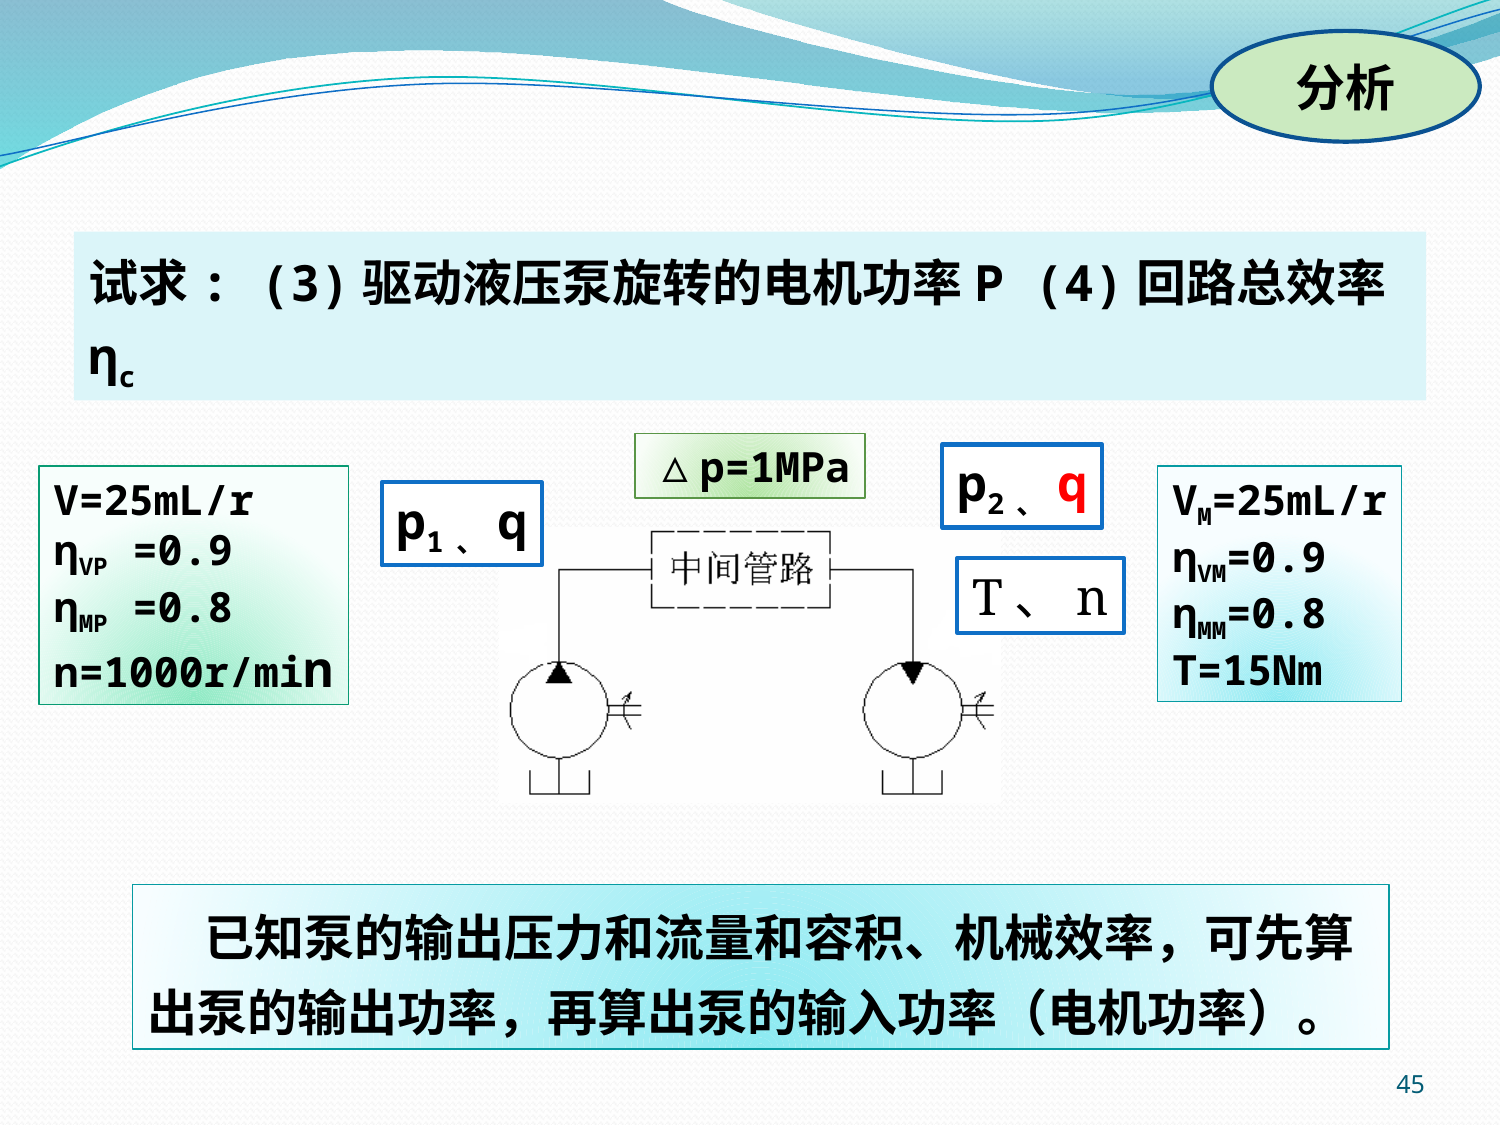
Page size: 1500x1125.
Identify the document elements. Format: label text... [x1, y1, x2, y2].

text_box 已知泵的输出压力和流量和容积、机械效率，可先算出泵的输出功率，再算出泵的输入功率（电机功率）。 [132, 884, 1390, 1050]
text_box p1、q [380, 480, 544, 567]
text_box VM=25mL/r ηVM=0.9 ηMM=0.8 T=15Nm [1157, 465, 1402, 702]
text_box 试求: (3)驱动液压泵旋转的电机功率P (4)回路总效率ηc [73, 231, 1427, 401]
text_box 分析 [1209, 28, 1482, 144]
text_box p2、q [940, 442, 1104, 530]
picture [499, 526, 1001, 803]
text_box △p=1MPa [634, 433, 866, 499]
slide_number 45 [1299, 1042, 1425, 1103]
text_box V=25mL/r ηVP =0.9 ηMP =0.8 n=1000r/min [38, 465, 349, 705]
text_box T、n [1006, 556, 1126, 635]
